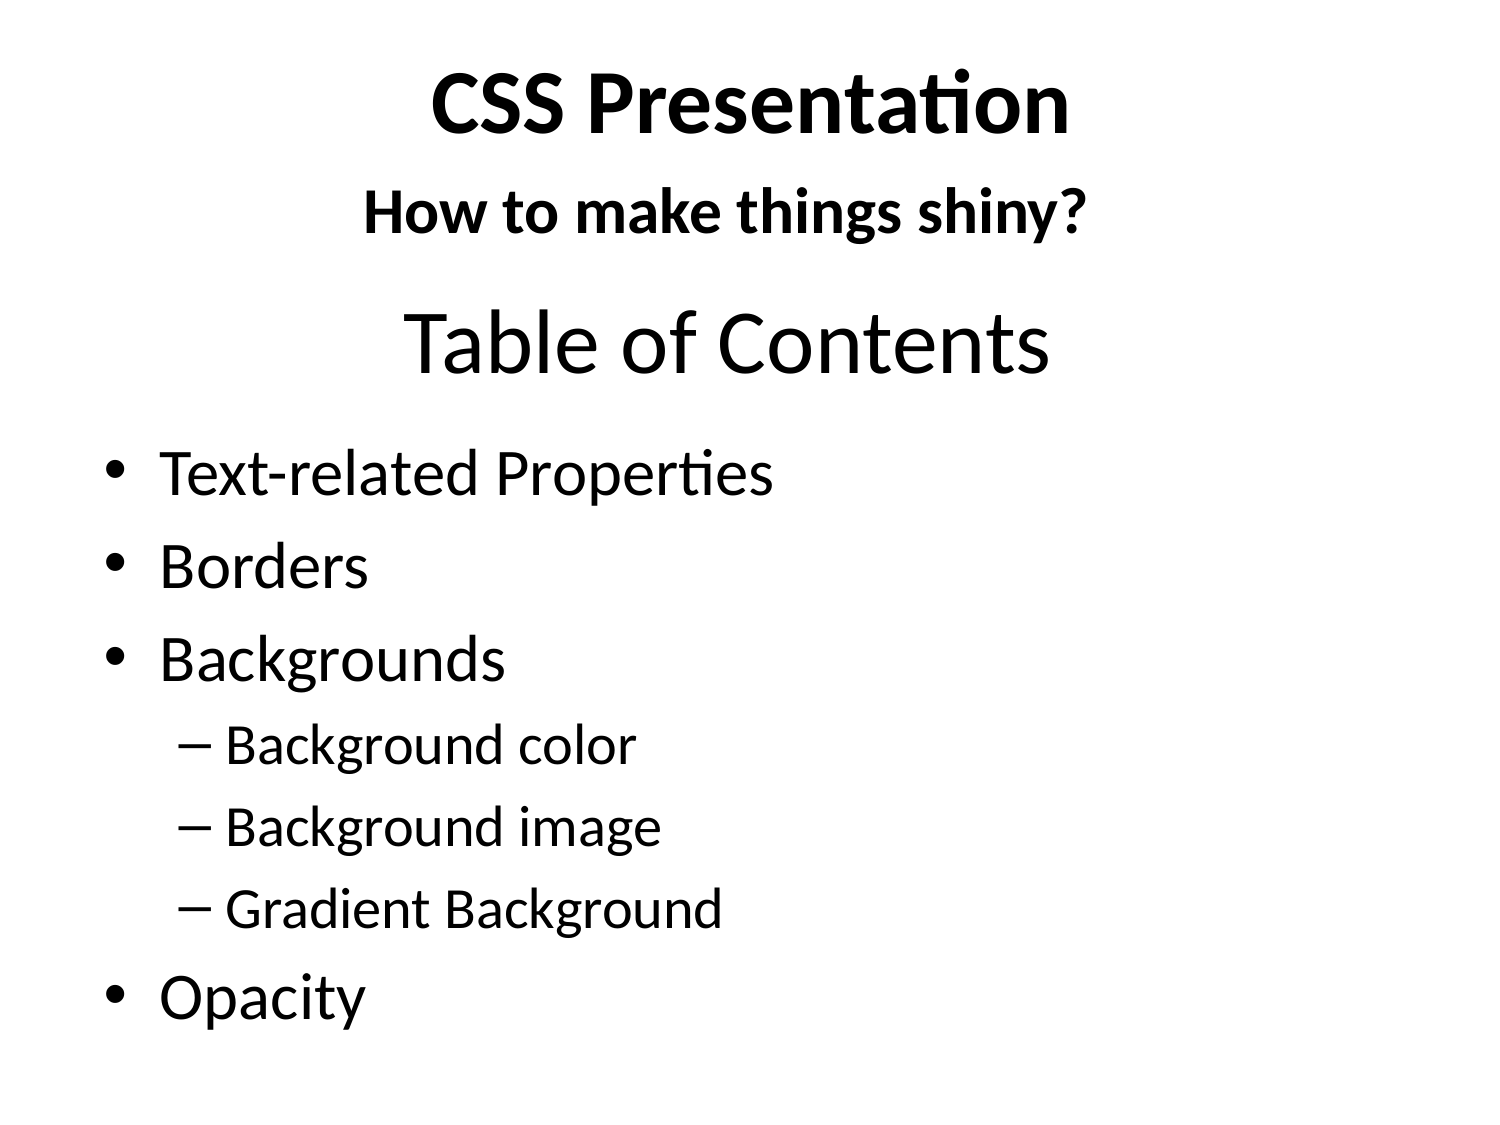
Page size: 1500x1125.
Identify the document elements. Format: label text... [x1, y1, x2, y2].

text_box How to make things shiny? [348, 160, 1128, 255]
text_box CSS Presentation [76, 0, 1427, 222]
list Text-related Properties Borders Backgrounds Background color Background image Gradient Background Opacity [88, 420, 1439, 1125]
title Table of Contents [53, 243, 1404, 431]
